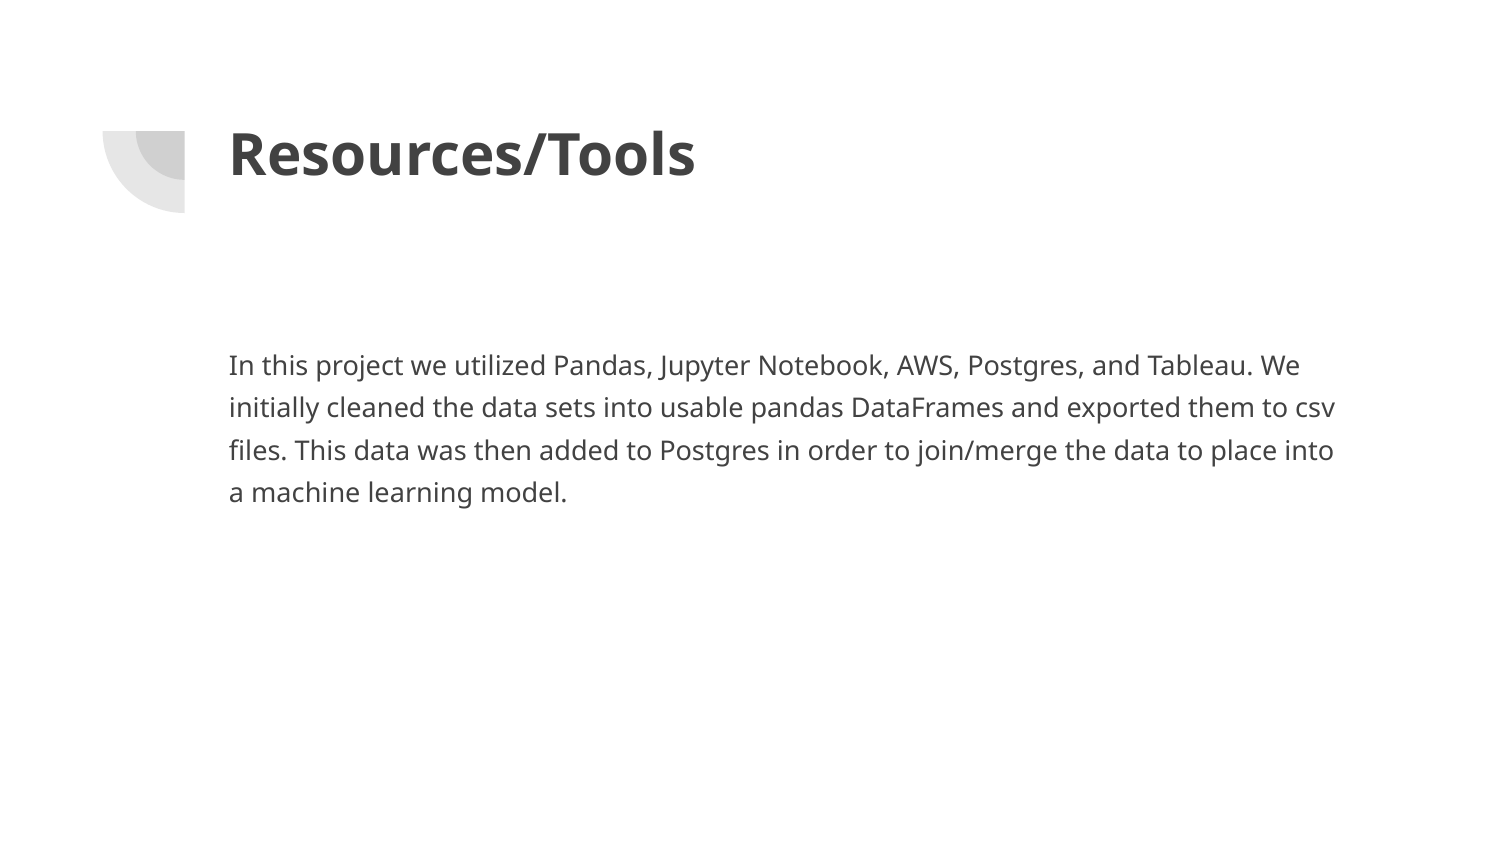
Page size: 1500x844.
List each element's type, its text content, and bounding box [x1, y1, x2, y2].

list In this project we utilized Pandas, Jupyter Notebook, AWS, Postgres, and Tableau. We initially cleaned the data sets into usable pandas DataFrames and exported them to csv files. This data was then added to Postgres in order to join/merge the data to place into a machine learning model. [213, 326, 1368, 744]
title Resources/Tools [213, 98, 1368, 263]
